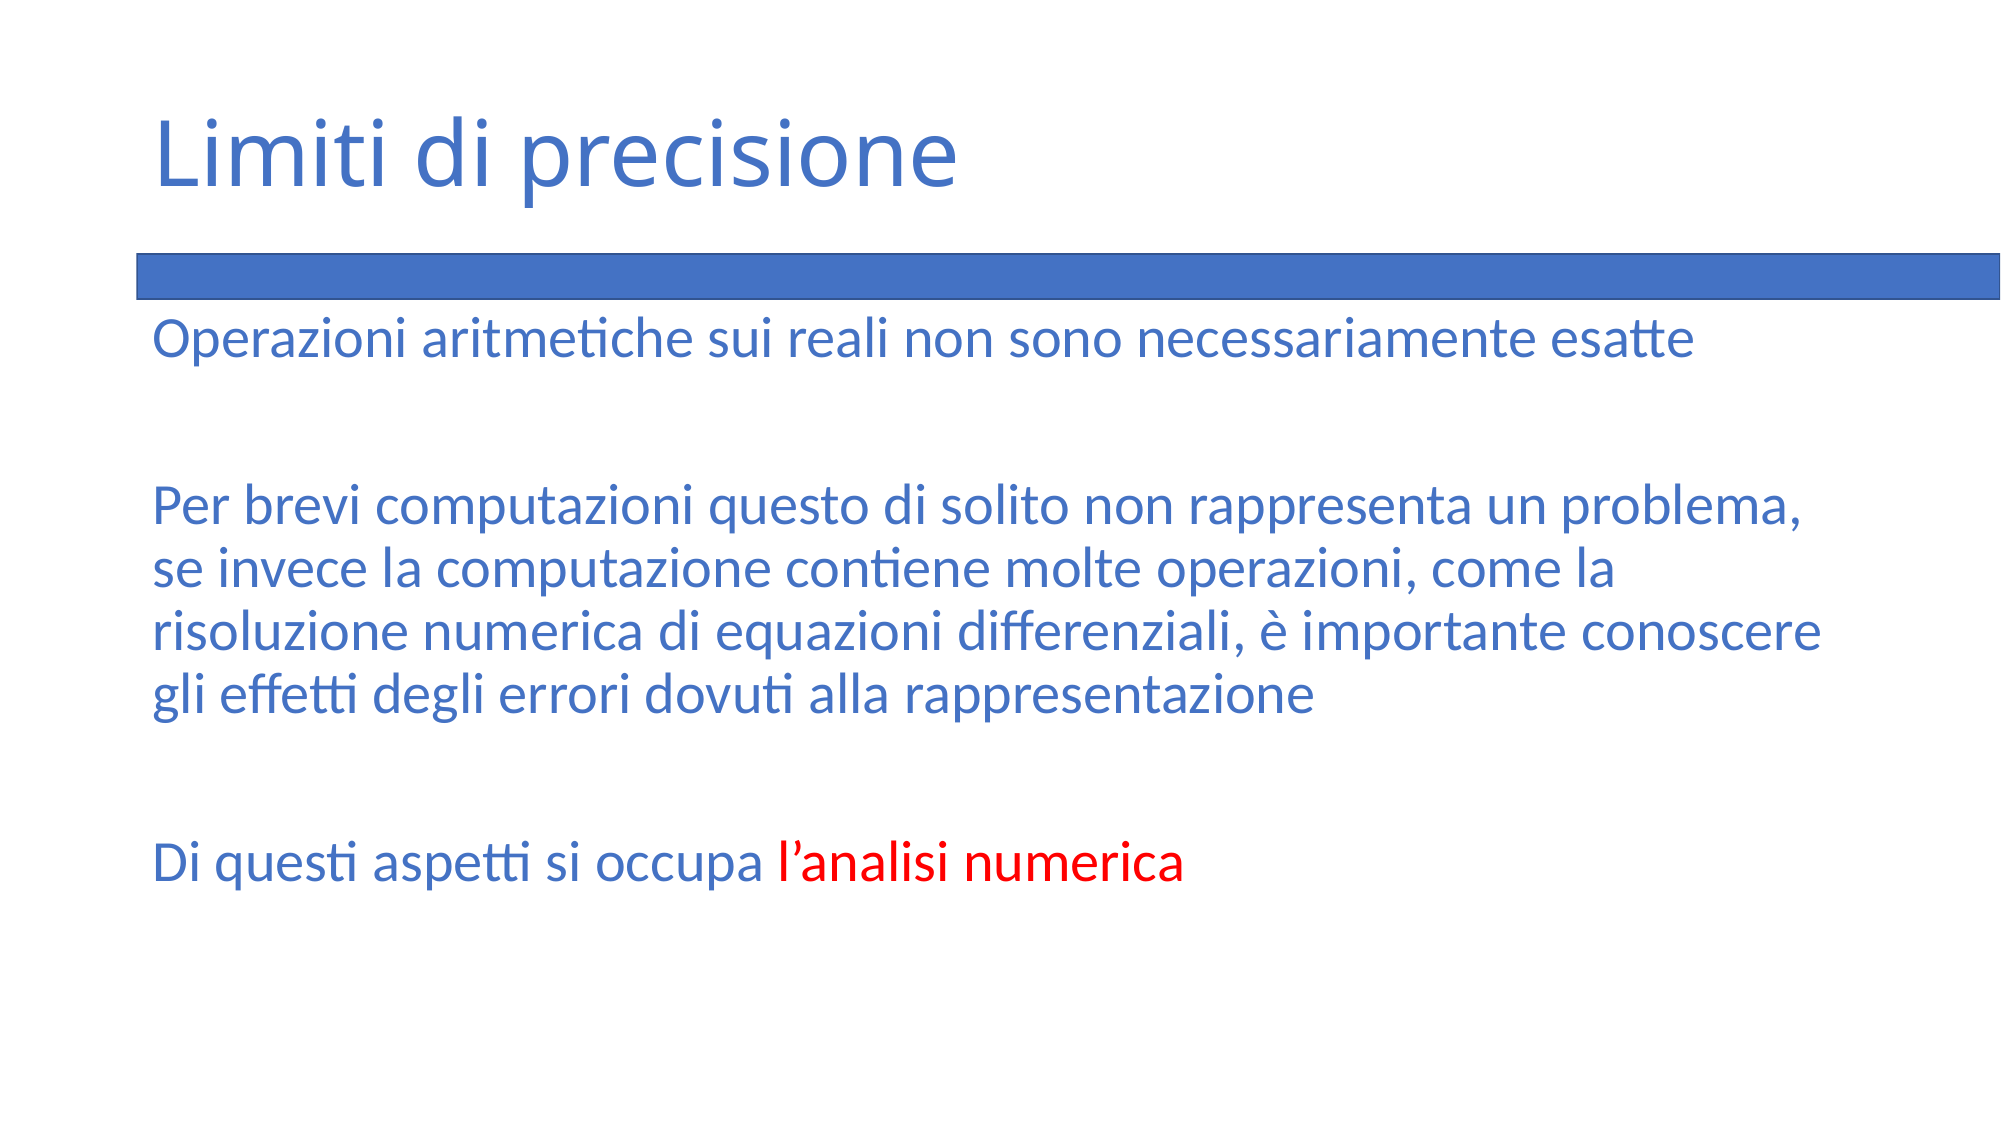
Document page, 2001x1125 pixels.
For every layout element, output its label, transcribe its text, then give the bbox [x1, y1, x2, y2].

list Operazioni aritmetiche sui reali non sono necessariamente esatte Per brevi computazioni questo di solito non rappresenta un problema, se invece la computazione contiene molte operazioni, come la risoluzione numerica di equazioni differenziali, è importante conoscere gli effetti degli errori dovuti alla rappresentazione Di questi aspetti si occupa l’analisi numerica [137, 299, 1863, 1014]
title Limiti di precisione [137, 59, 1863, 255]
